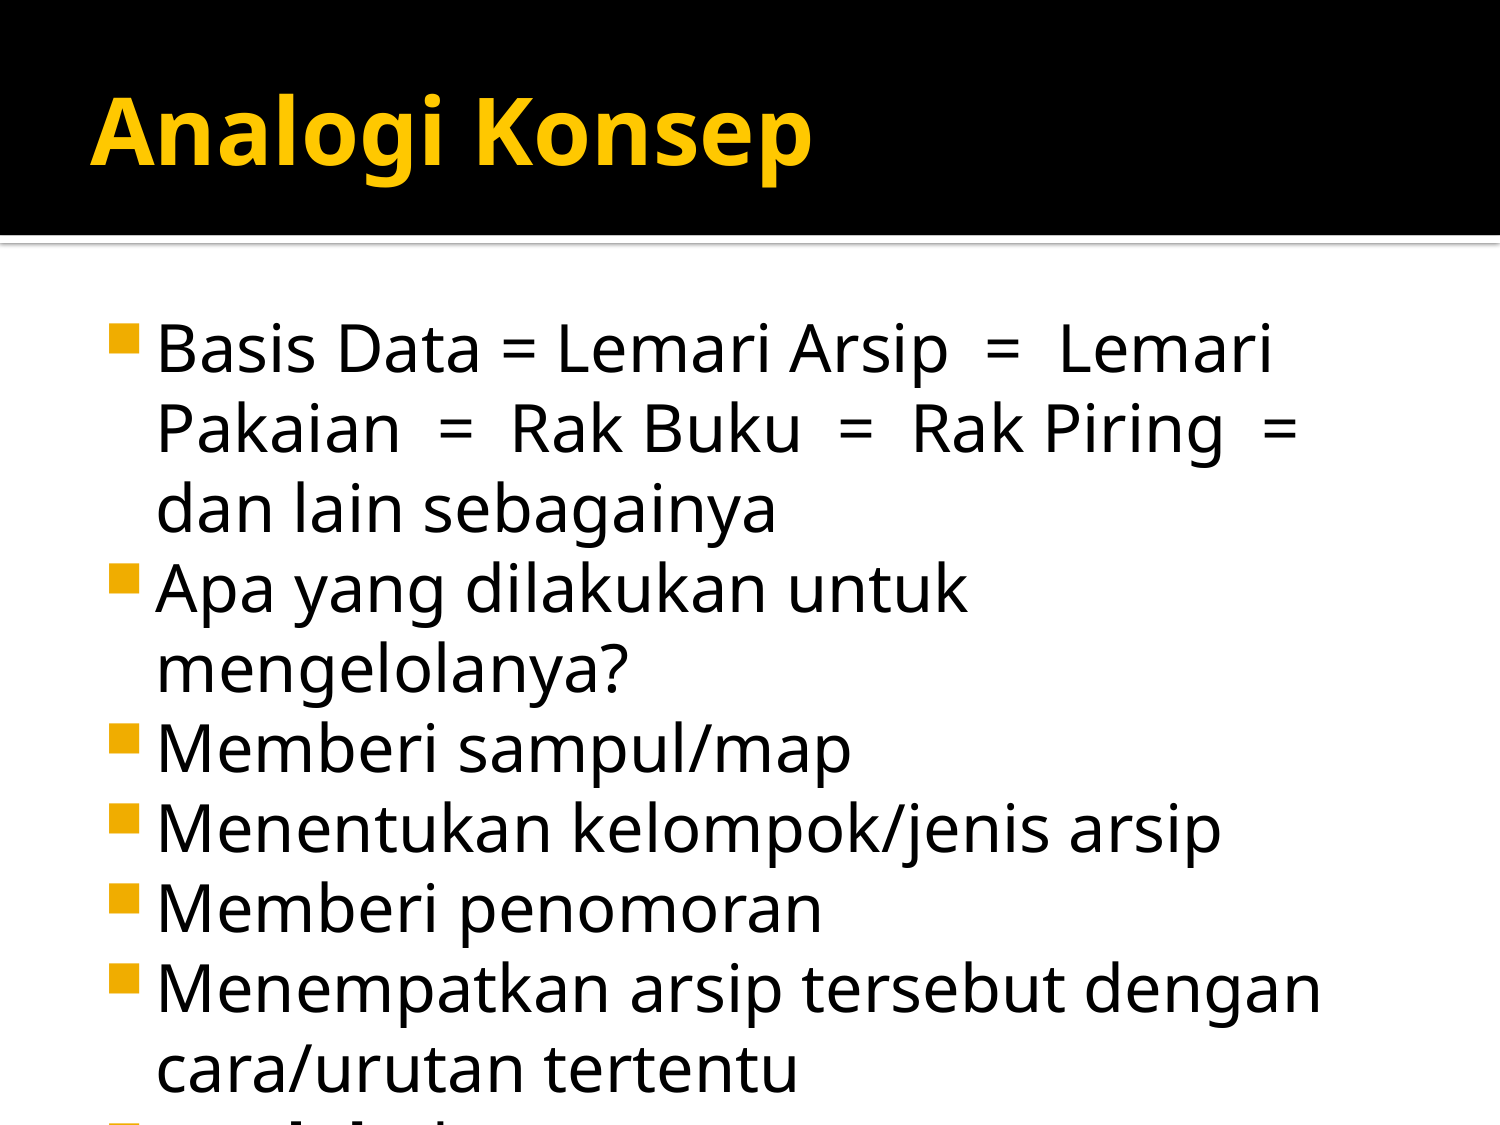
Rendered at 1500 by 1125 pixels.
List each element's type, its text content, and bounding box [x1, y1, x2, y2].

title Analogi Konsep [75, 25, 1425, 231]
list Basis Data = Lemari Arsip = Lemari Pakaian = Rak Buku = Rak Piring = dan lain sebagainya Apa yang dilakukan untuk mengelolanya? Memberi sampul/map Menentukan kelompok/jenis arsip Memberi penomoran Menempatkan arsip tersebut dengan cara/urutan tertentu mudah dan cepat. [75, 291, 1425, 1050]
